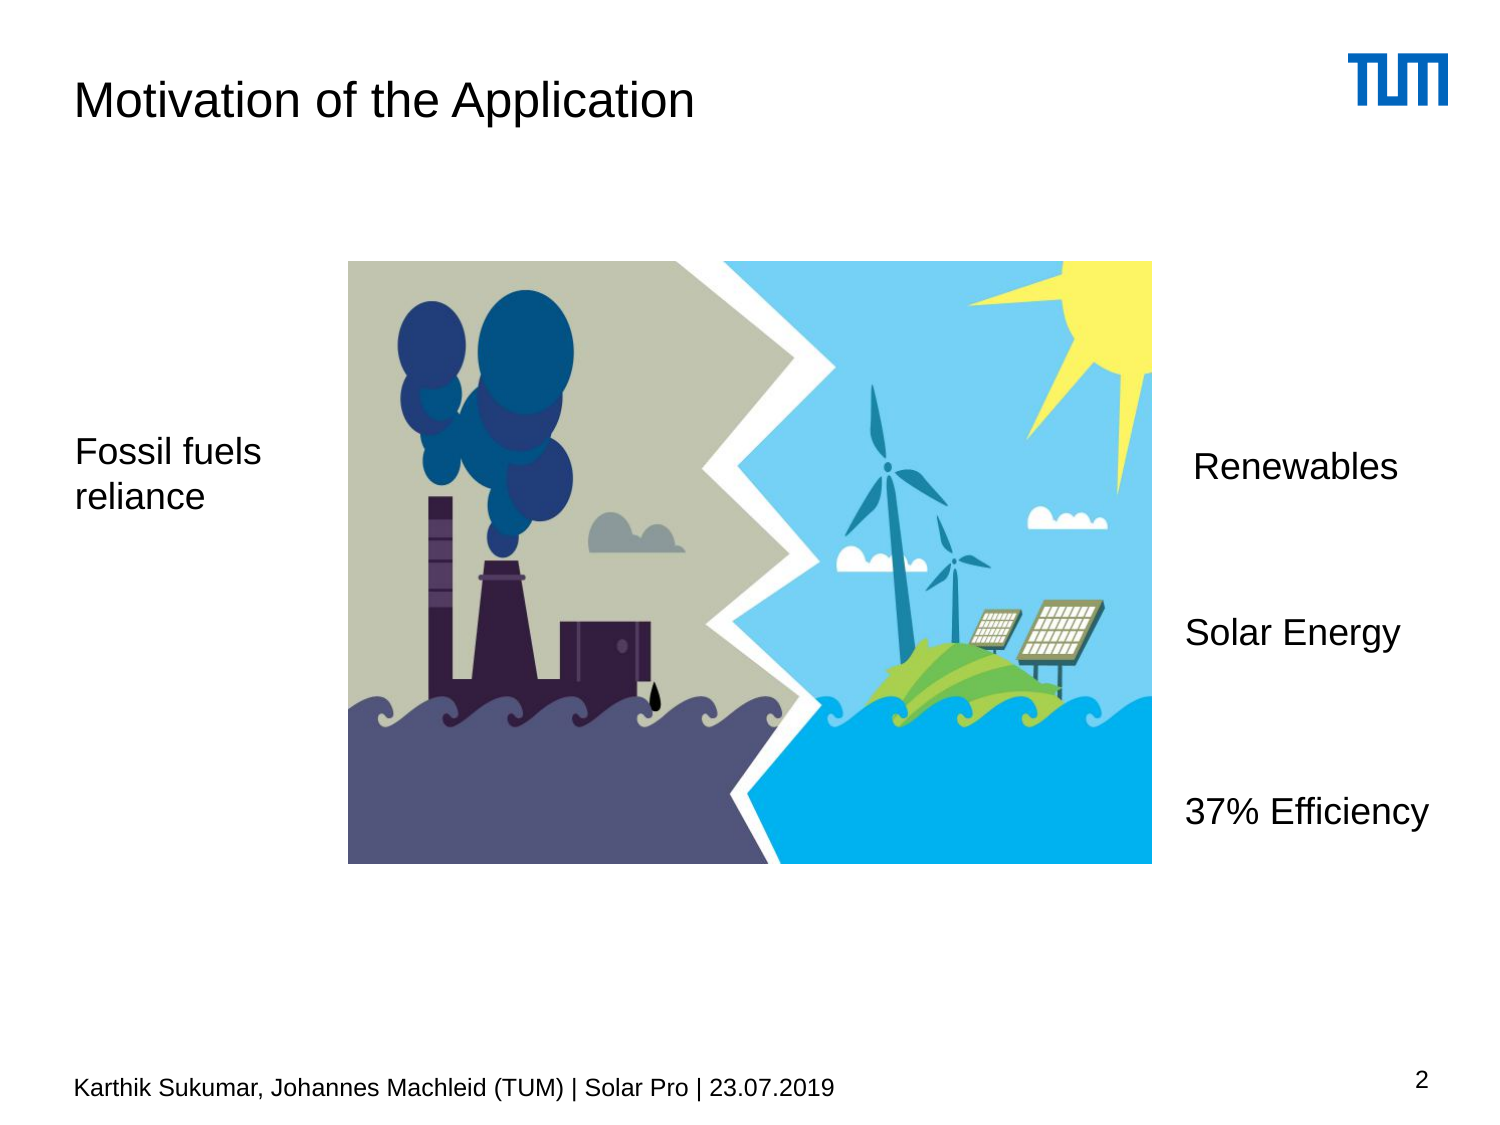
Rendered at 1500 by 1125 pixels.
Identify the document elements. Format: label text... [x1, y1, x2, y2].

text_box Motivation of the Application [58, 60, 1235, 120]
text_box Renewables [1178, 434, 1419, 495]
text_box Solar Energy [1170, 600, 1440, 660]
text_box 1 [1351, 1056, 1444, 1116]
text_box 37% Efficiency [1170, 779, 1455, 840]
picture [348, 261, 1152, 864]
text_box Fossil fuels reliance [60, 419, 300, 525]
